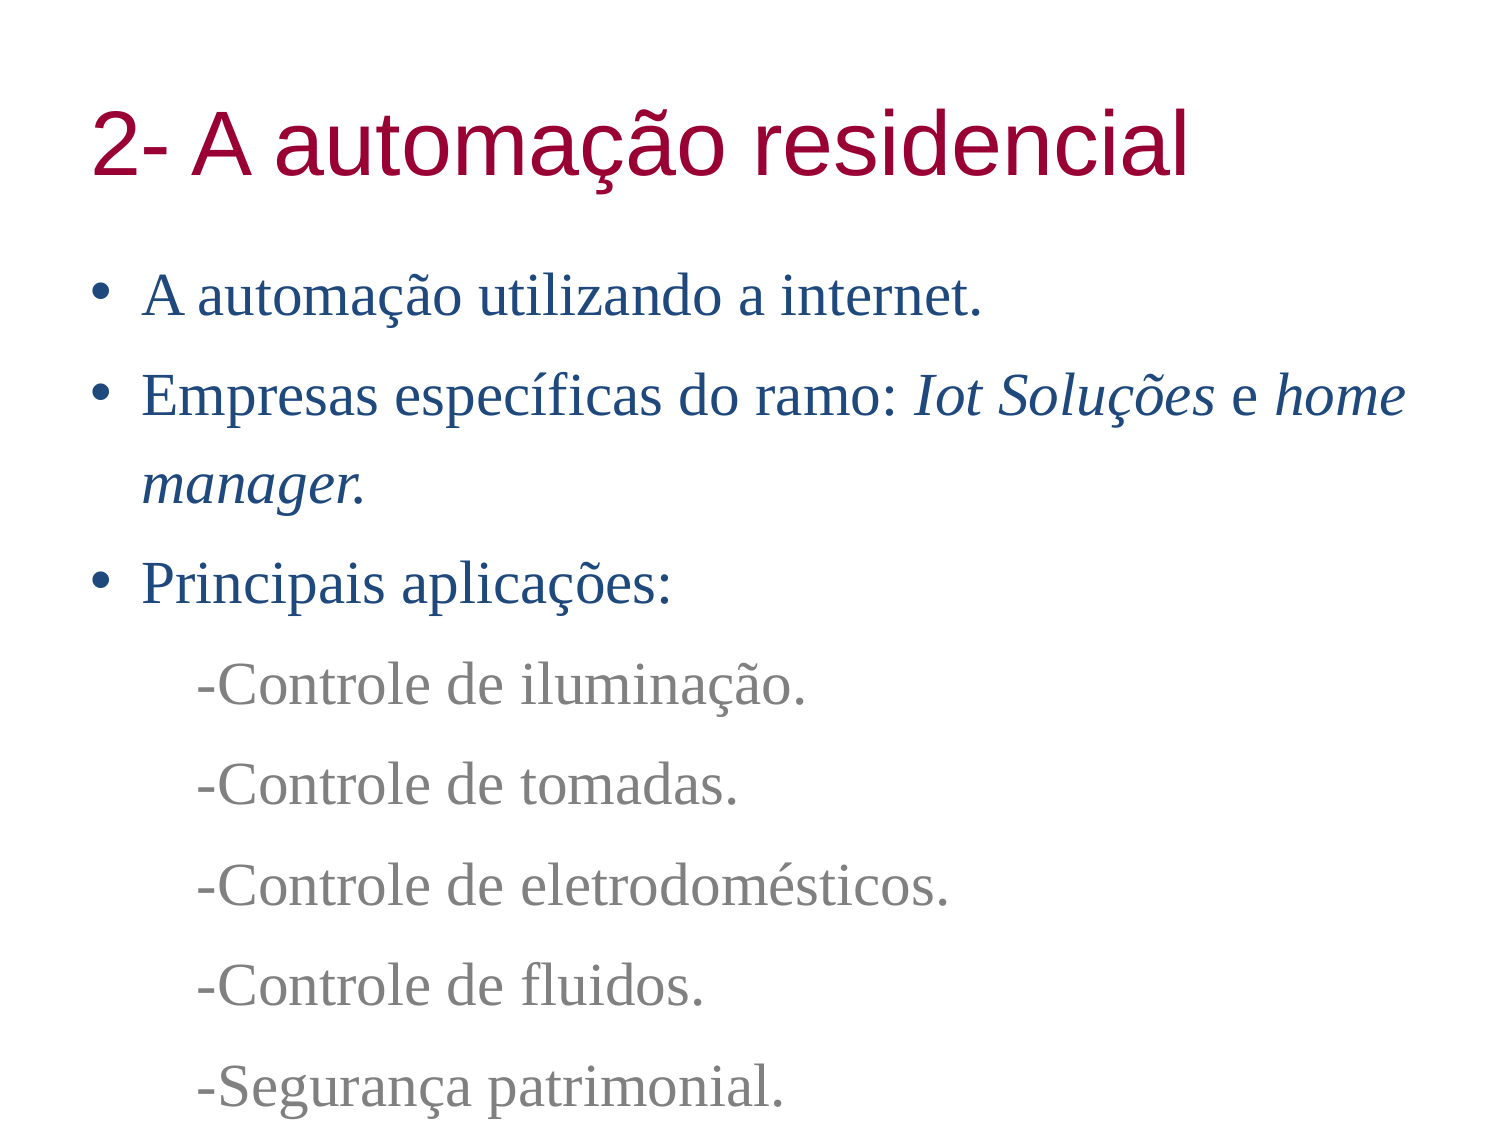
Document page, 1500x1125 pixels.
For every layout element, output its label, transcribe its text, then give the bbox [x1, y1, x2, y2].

title 2- A automação residencial [75, 45, 1425, 231]
list A automação utilizando a internet. Empresas específicas do ramo: Iot Soluções e home manager. Principais aplicações: -Controle de iluminação. -Controle de tomadas. -Controle de eletrodomésticos. -Controle de fluidos. -Segurança patrimonial. [75, 231, 1425, 1125]
